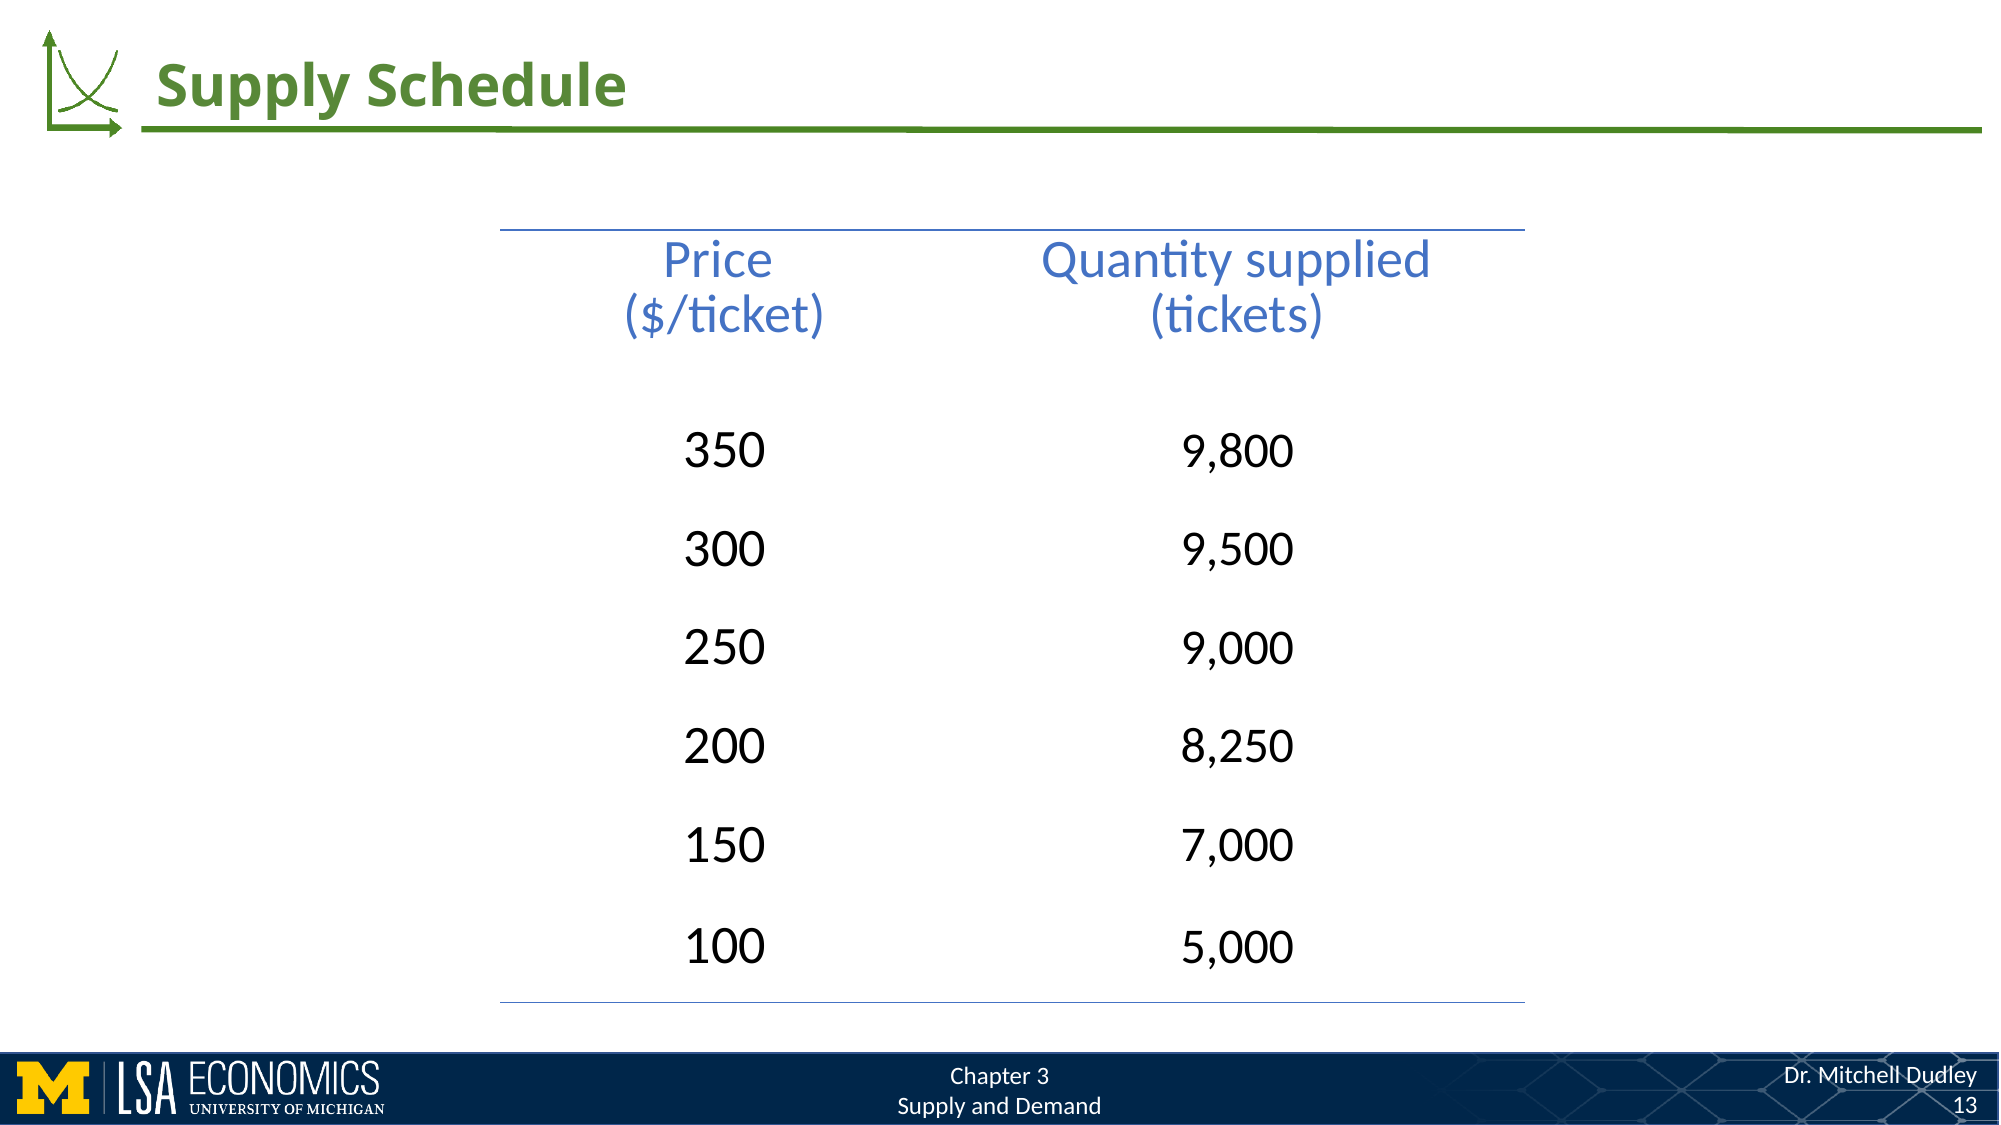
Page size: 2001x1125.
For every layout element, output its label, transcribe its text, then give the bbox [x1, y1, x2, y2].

table_cell 7,000 [950, 799, 1525, 898]
table_cell 350 [500, 405, 950, 503]
list Supply Schedule [141, 48, 998, 128]
table_header Quantity supplied (tickets) [950, 231, 1525, 405]
picture [1363, 1052, 2001, 1125]
table_cell 250 [500, 601, 950, 700]
table_cell 5,000 [950, 898, 1525, 1002]
table_cell 9,800 [950, 405, 1525, 503]
table_cell 200 [500, 700, 950, 799]
picture [16, 1060, 385, 1115]
table_cell 100 [500, 898, 950, 1002]
table_header Price ($/ticket) [500, 231, 950, 405]
table_cell 300 [500, 503, 950, 601]
table_cell 150 [500, 799, 950, 898]
table_cell 9,500 [950, 503, 1525, 601]
table_cell 9,000 [950, 601, 1525, 700]
table_cell 8,250 [950, 700, 1525, 799]
